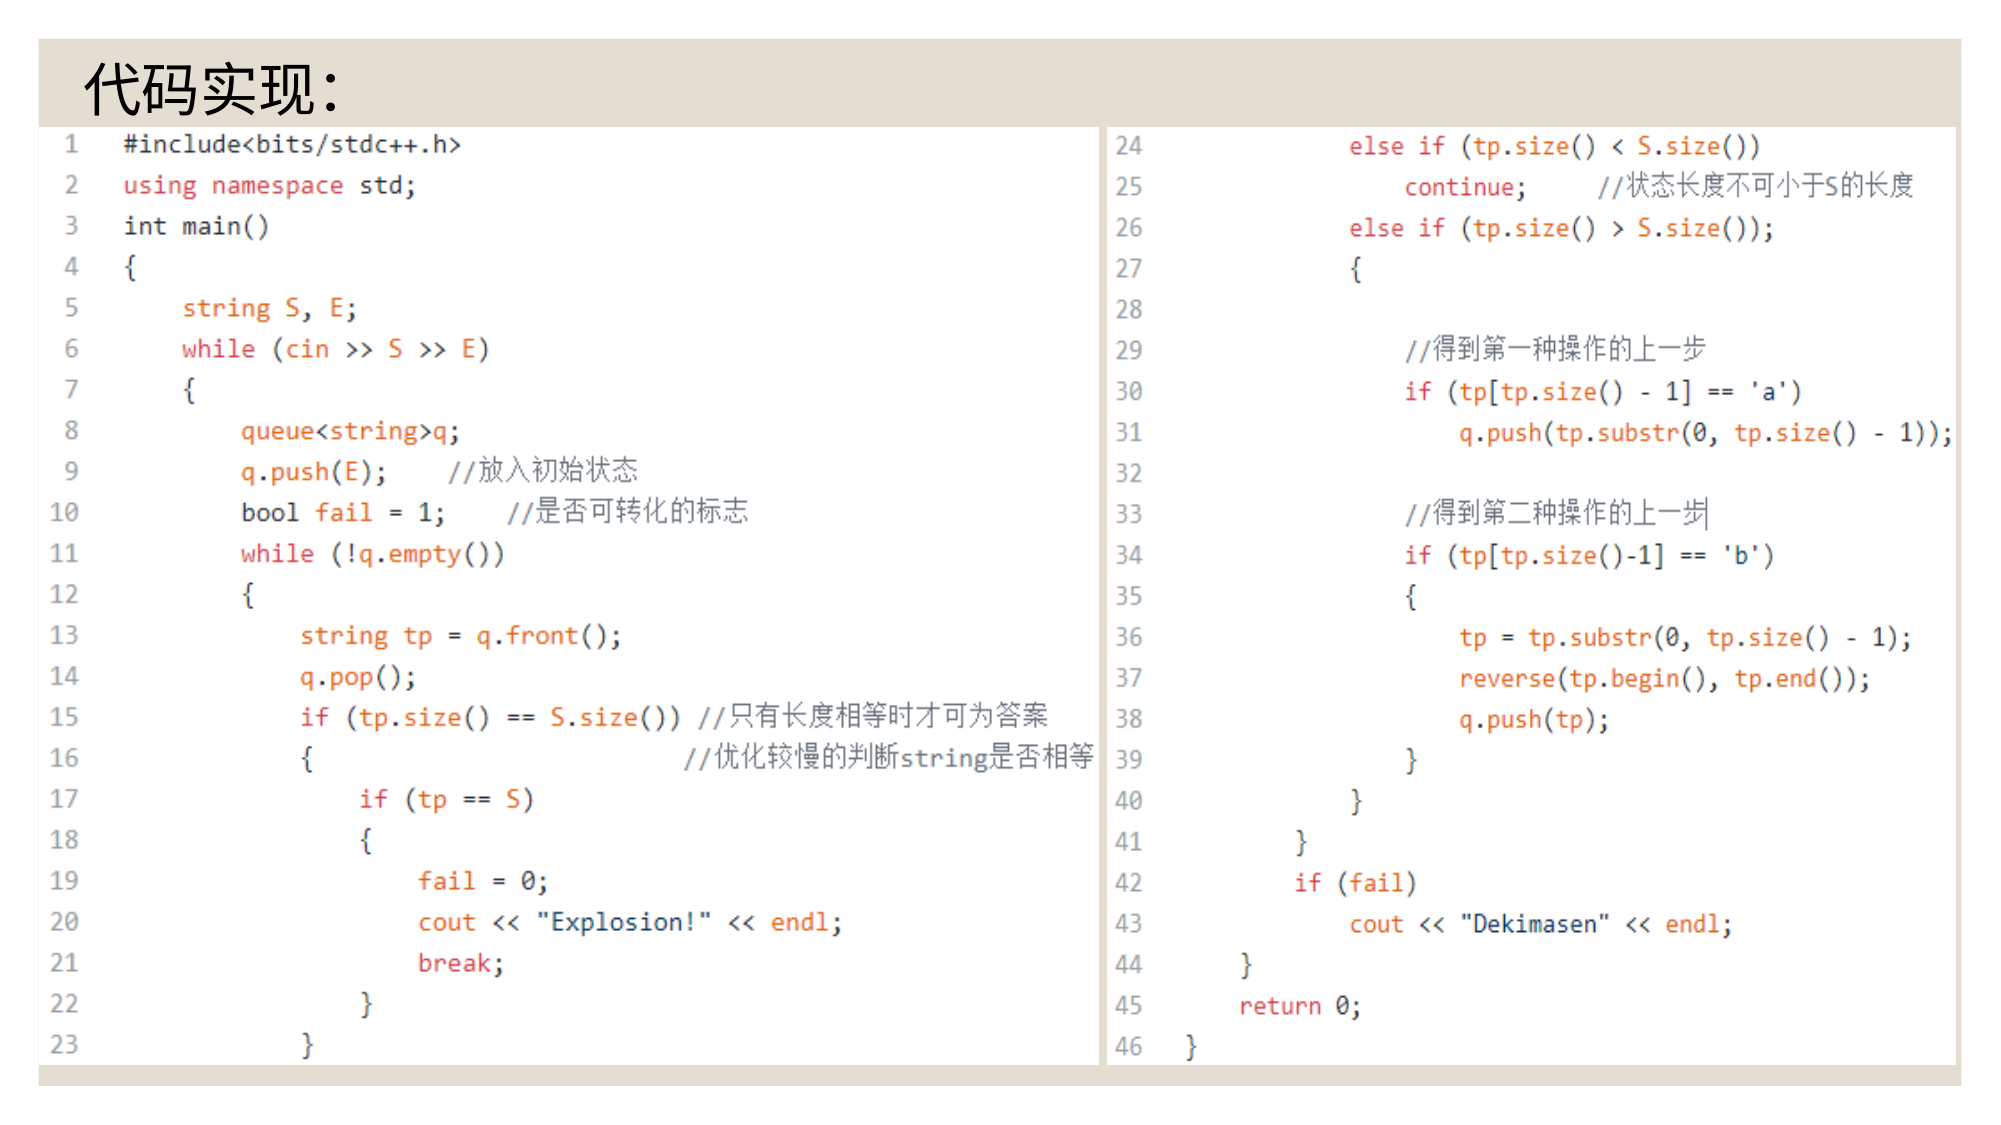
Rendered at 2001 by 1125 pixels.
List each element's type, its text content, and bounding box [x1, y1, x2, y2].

text_box 代码实现： [68, 46, 1038, 123]
picture [1107, 127, 1956, 1065]
picture [39, 127, 1099, 1065]
